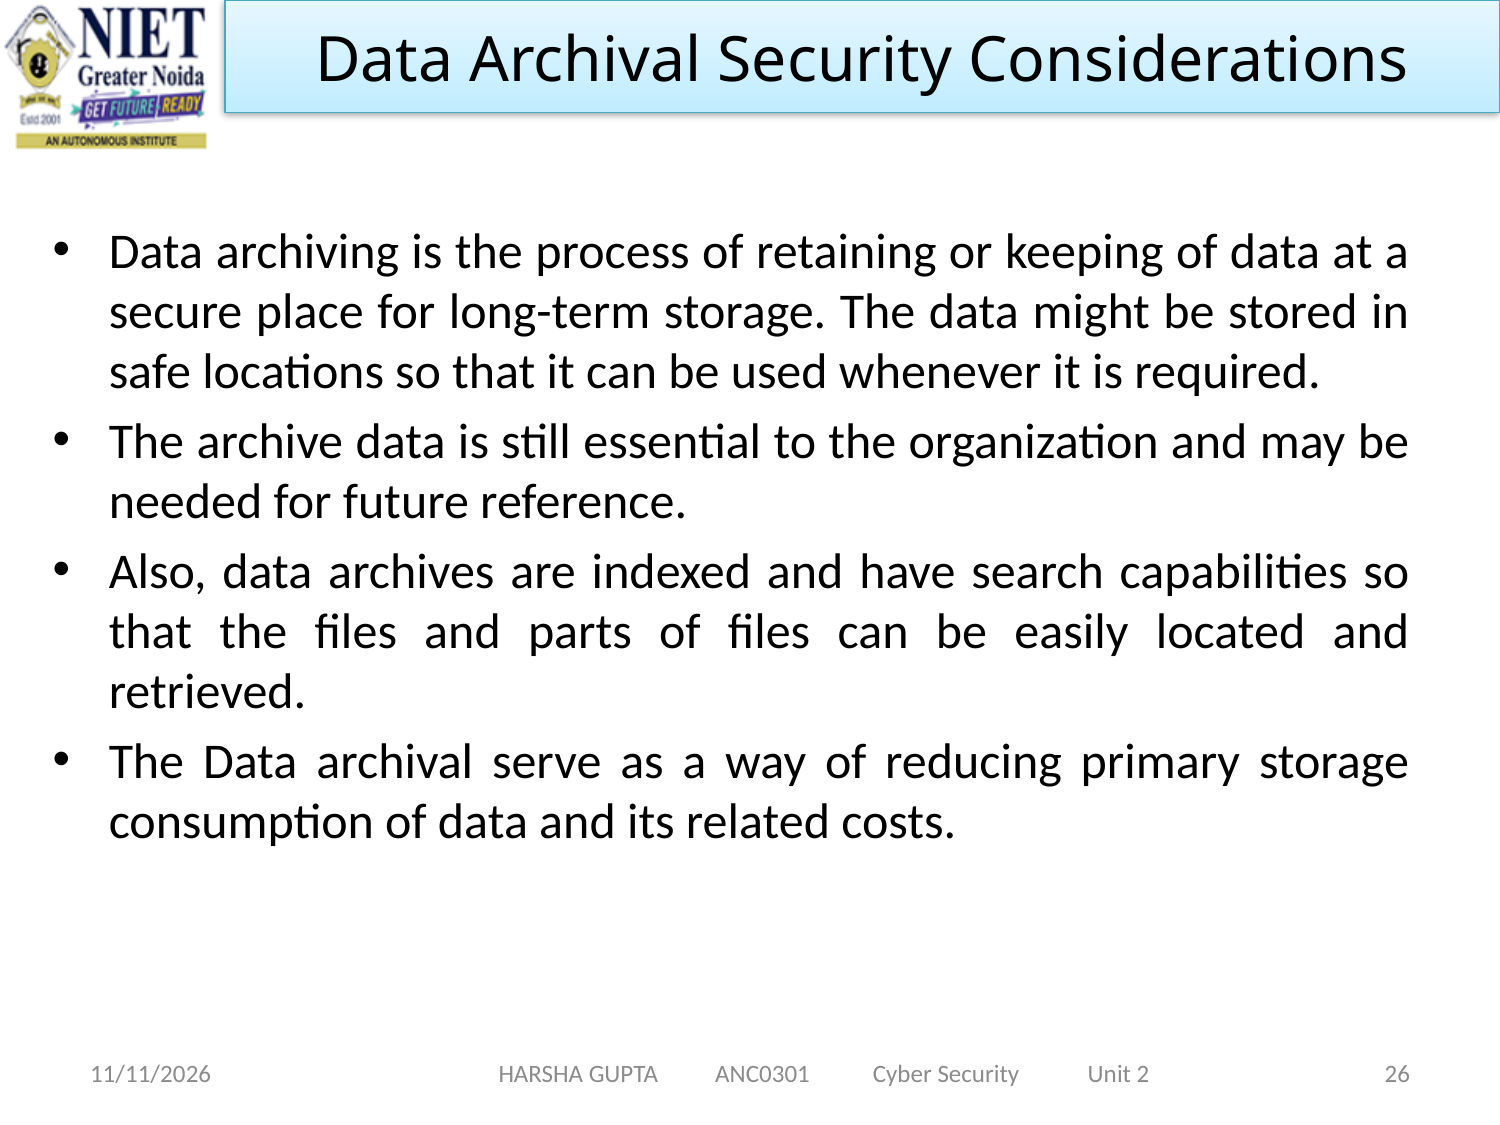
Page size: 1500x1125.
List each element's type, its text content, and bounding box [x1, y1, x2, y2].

slide_number 26 [1074, 1042, 1425, 1103]
list Data archiving is the process of retaining or keeping of data at a secure place for long-term storage. The data might be stored in safe locations so that it can be used whenever it is required. The archive data is still essential to the organization and may be needed for future reference. Also, data archives are indexed and have search capabilities so that the files and parts of files can be easily located and retrieved. The Data archival serve as a way of reducing primary storage consumption of data and its related costs. [37, 210, 1425, 1005]
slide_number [75, 1042, 412, 1103]
picture [0, 0, 213, 154]
text_box Data Archival Security Considerations [224, 0, 1500, 113]
footer HARSHA GUPTA ANC0301 Cyber Security Unit 2 [412, 1042, 1074, 1103]
